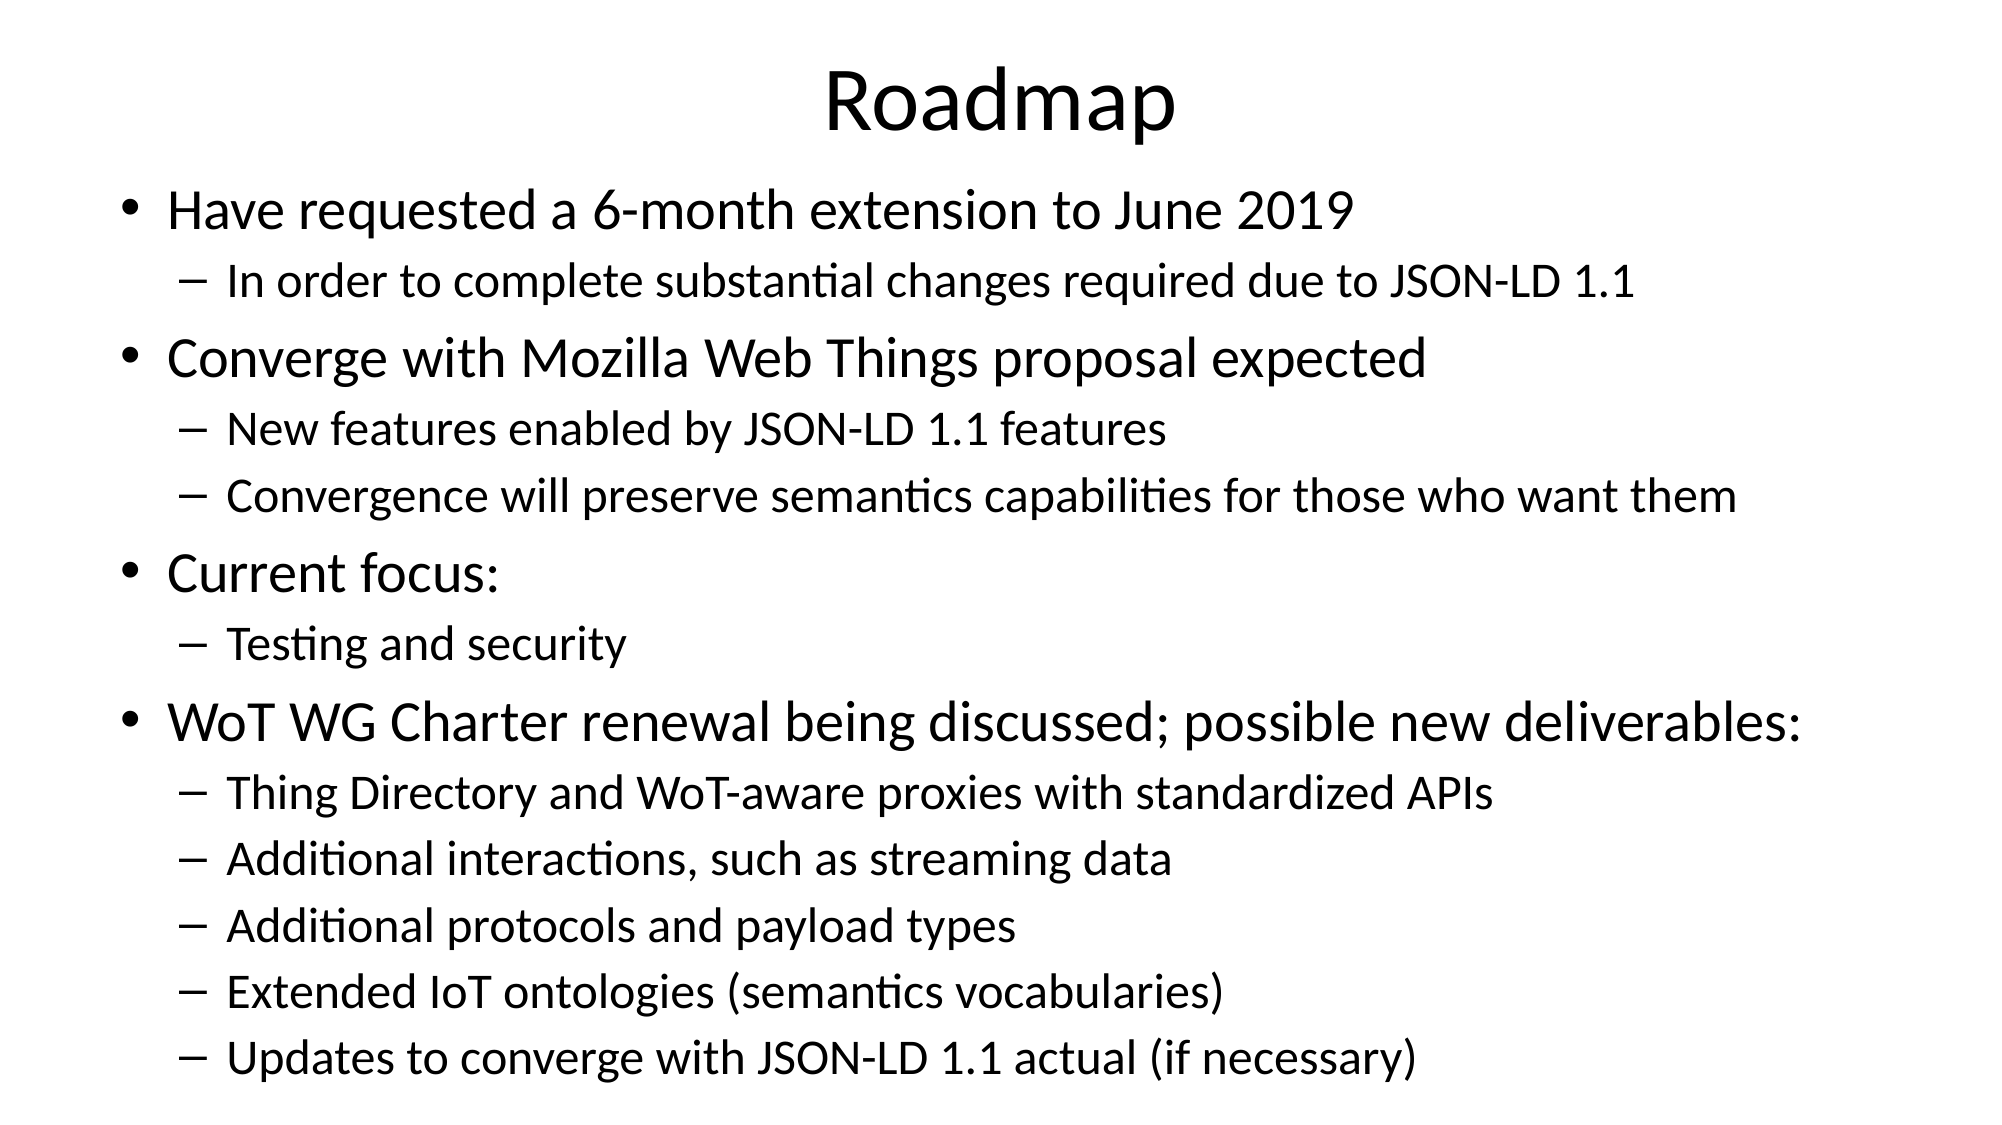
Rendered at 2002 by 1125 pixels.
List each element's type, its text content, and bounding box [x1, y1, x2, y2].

title Roadmap [0, 0, 2001, 188]
list Have requested a 6-month extension to June 2019 In order to complete substantial changes required due to JSON-LD 1.1 Converge with Mozilla Web Things proposal expected New features enabled by JSON-LD 1.1 features Convergence will preserve semantics capabilities for those who want them Current focus: Testing and security WoT WG Charter renewal being discussed; possible new deliverables: Thing Directory and WoT-aware proxies with standardized APIs Additional interactions, such as streaming data Additional protocols and payload types Extended IoT ontologies (semantics vocabularies) Updates to converge with JSON-LD 1.1 actual (if necessary) [100, 160, 1901, 1005]
